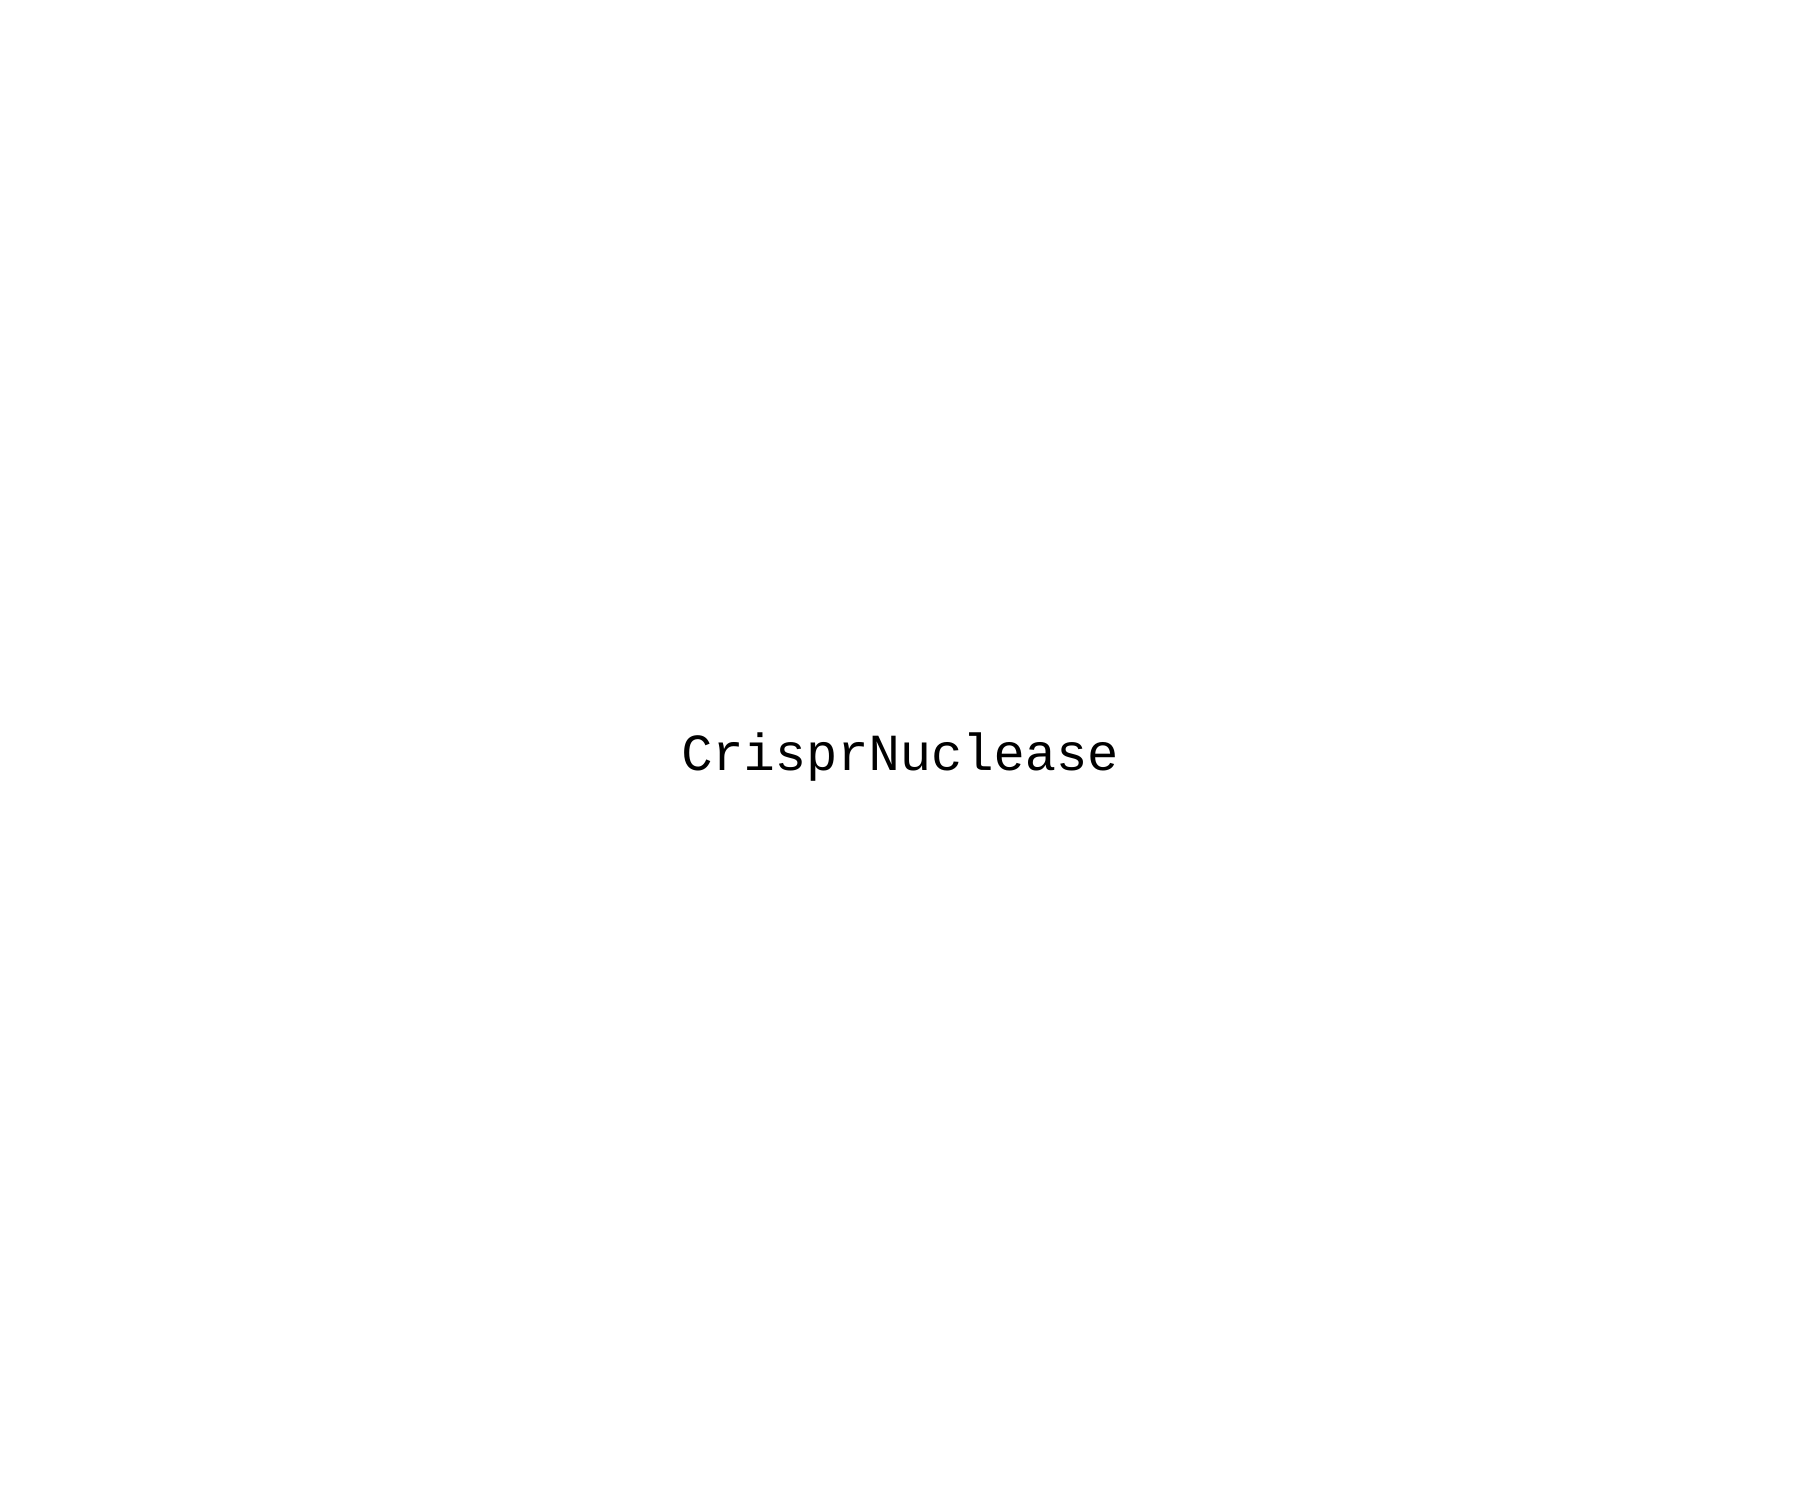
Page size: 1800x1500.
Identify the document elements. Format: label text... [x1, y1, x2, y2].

text_box CrisprNuclease [406, 710, 1394, 788]
